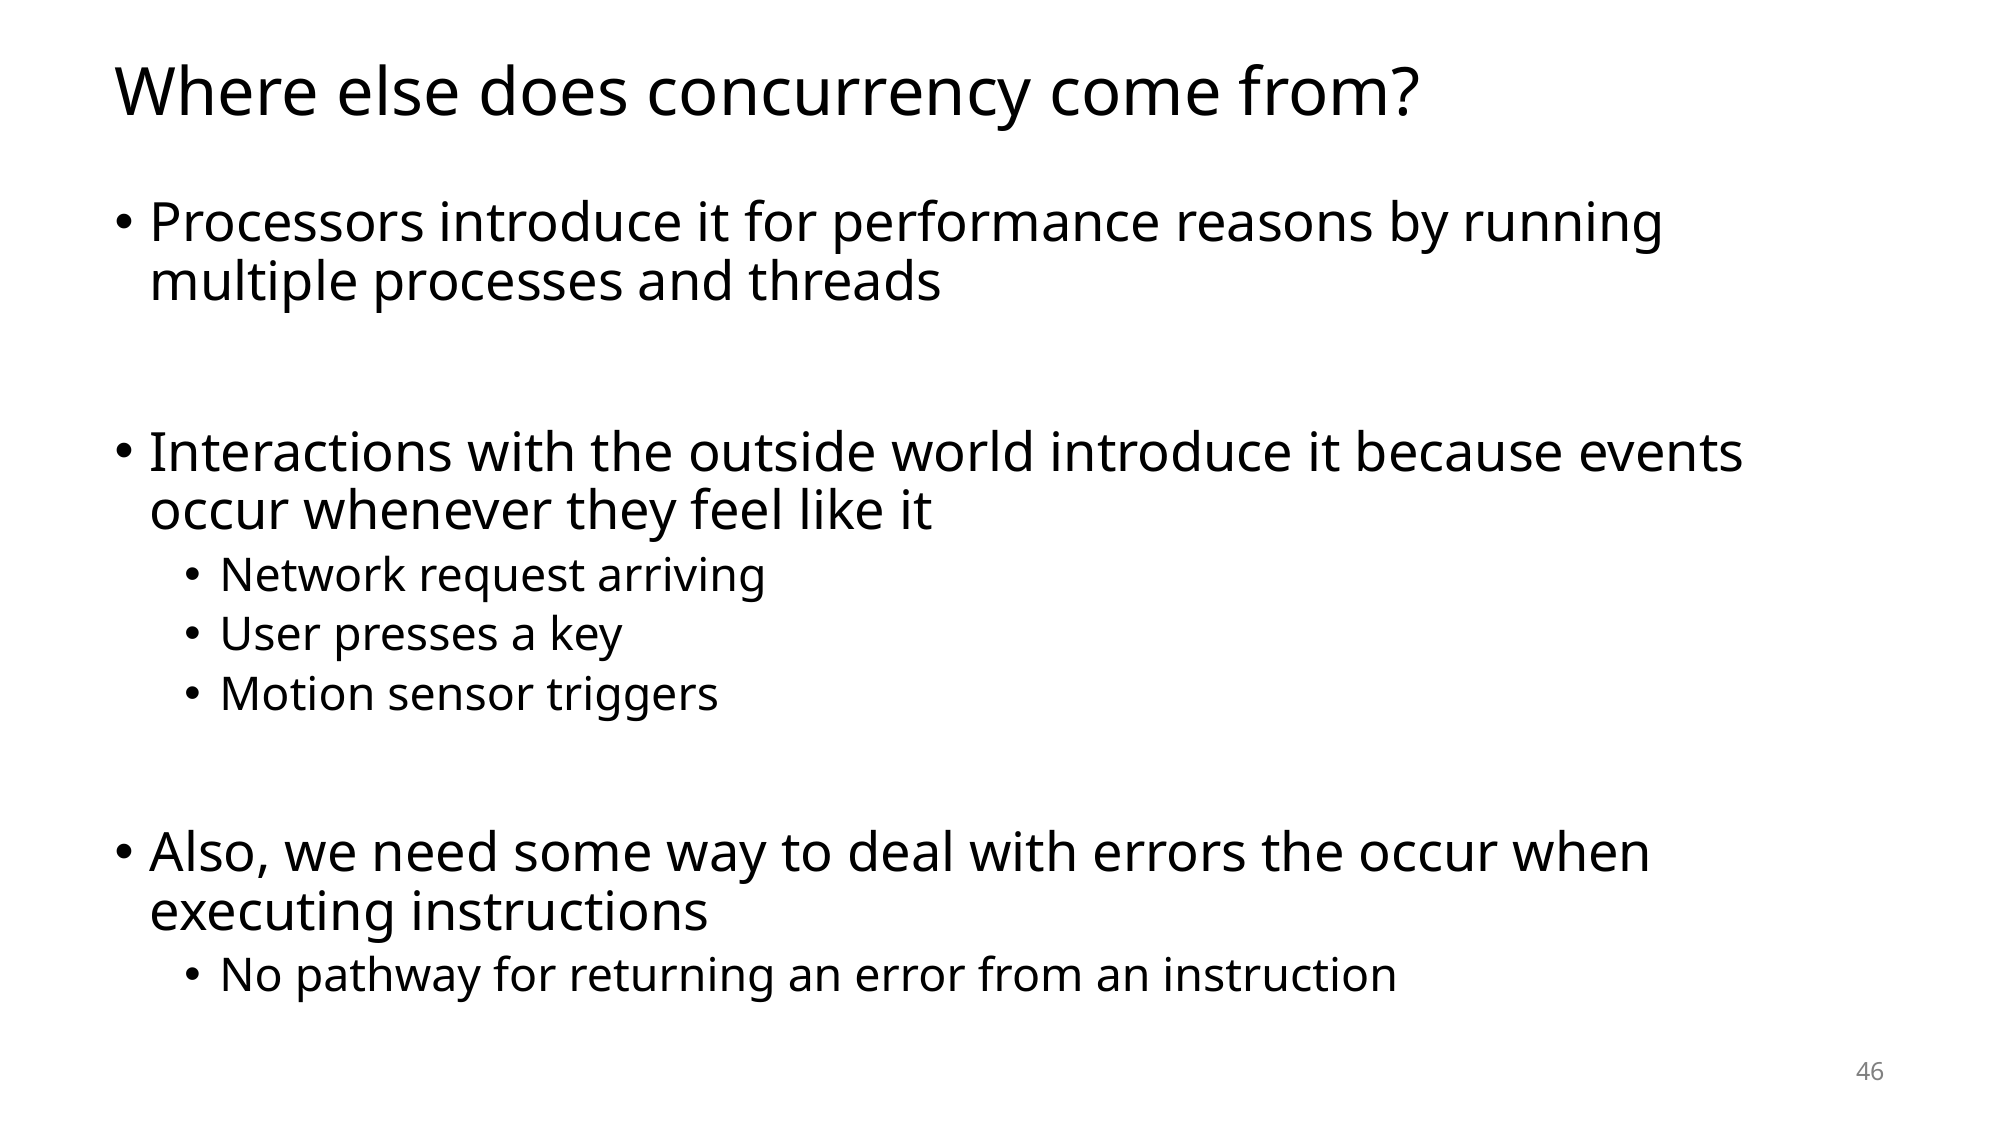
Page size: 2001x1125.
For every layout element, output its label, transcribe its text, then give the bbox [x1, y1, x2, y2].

slide_number 46 [1749, 1042, 1900, 1103]
title Where else does concurrency come from? [99, 37, 1900, 150]
list Processors introduce it for performance reasons by running multiple processes and threads Interactions with the outside world introduce it because events occur whenever they feel like it Network request arriving User presses a key Motion sensor triggers Also, we need some way to deal with errors the occur when executing instructions No pathway for returning an error from an instruction [99, 187, 1900, 1013]
